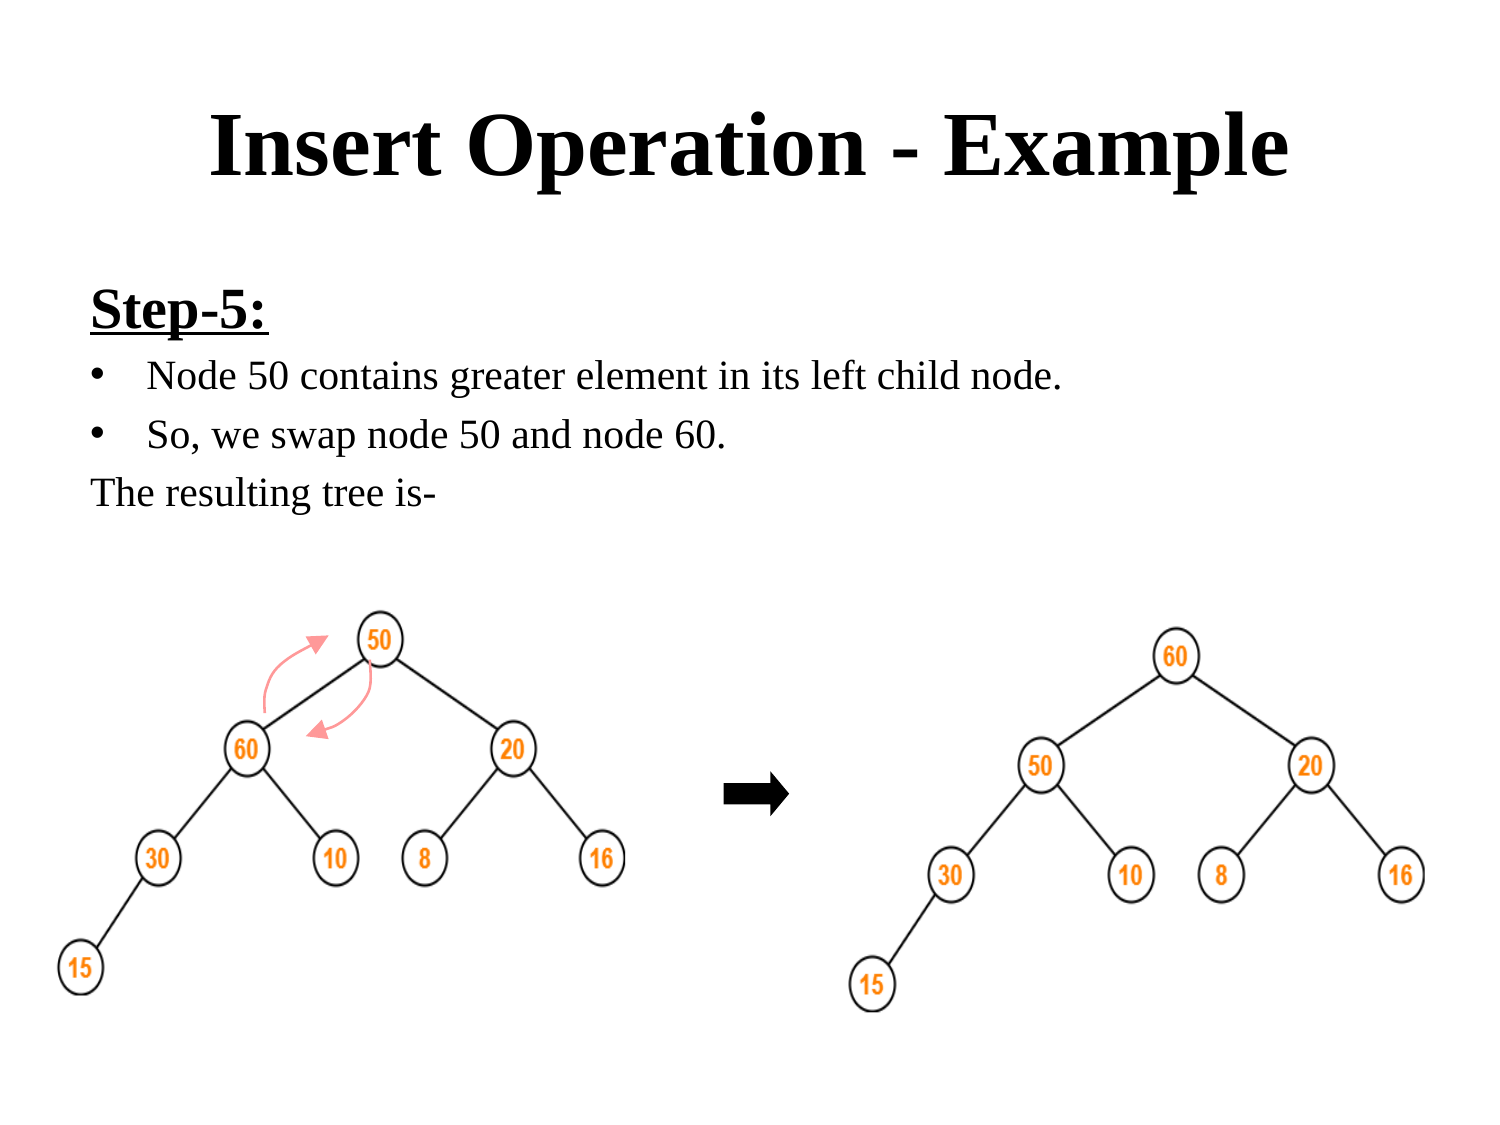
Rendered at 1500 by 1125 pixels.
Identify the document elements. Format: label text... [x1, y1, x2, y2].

picture [37, 587, 674, 1038]
list Step-5: Node 50 contains greater element in its left child node. So, we swap node 50 and node 60. The resulting tree is- [75, 262, 1425, 525]
text_box [724, 774, 788, 813]
picture [837, 587, 1463, 1023]
title Insert Operation - Example [75, 45, 1425, 233]
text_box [272, 627, 362, 746]
